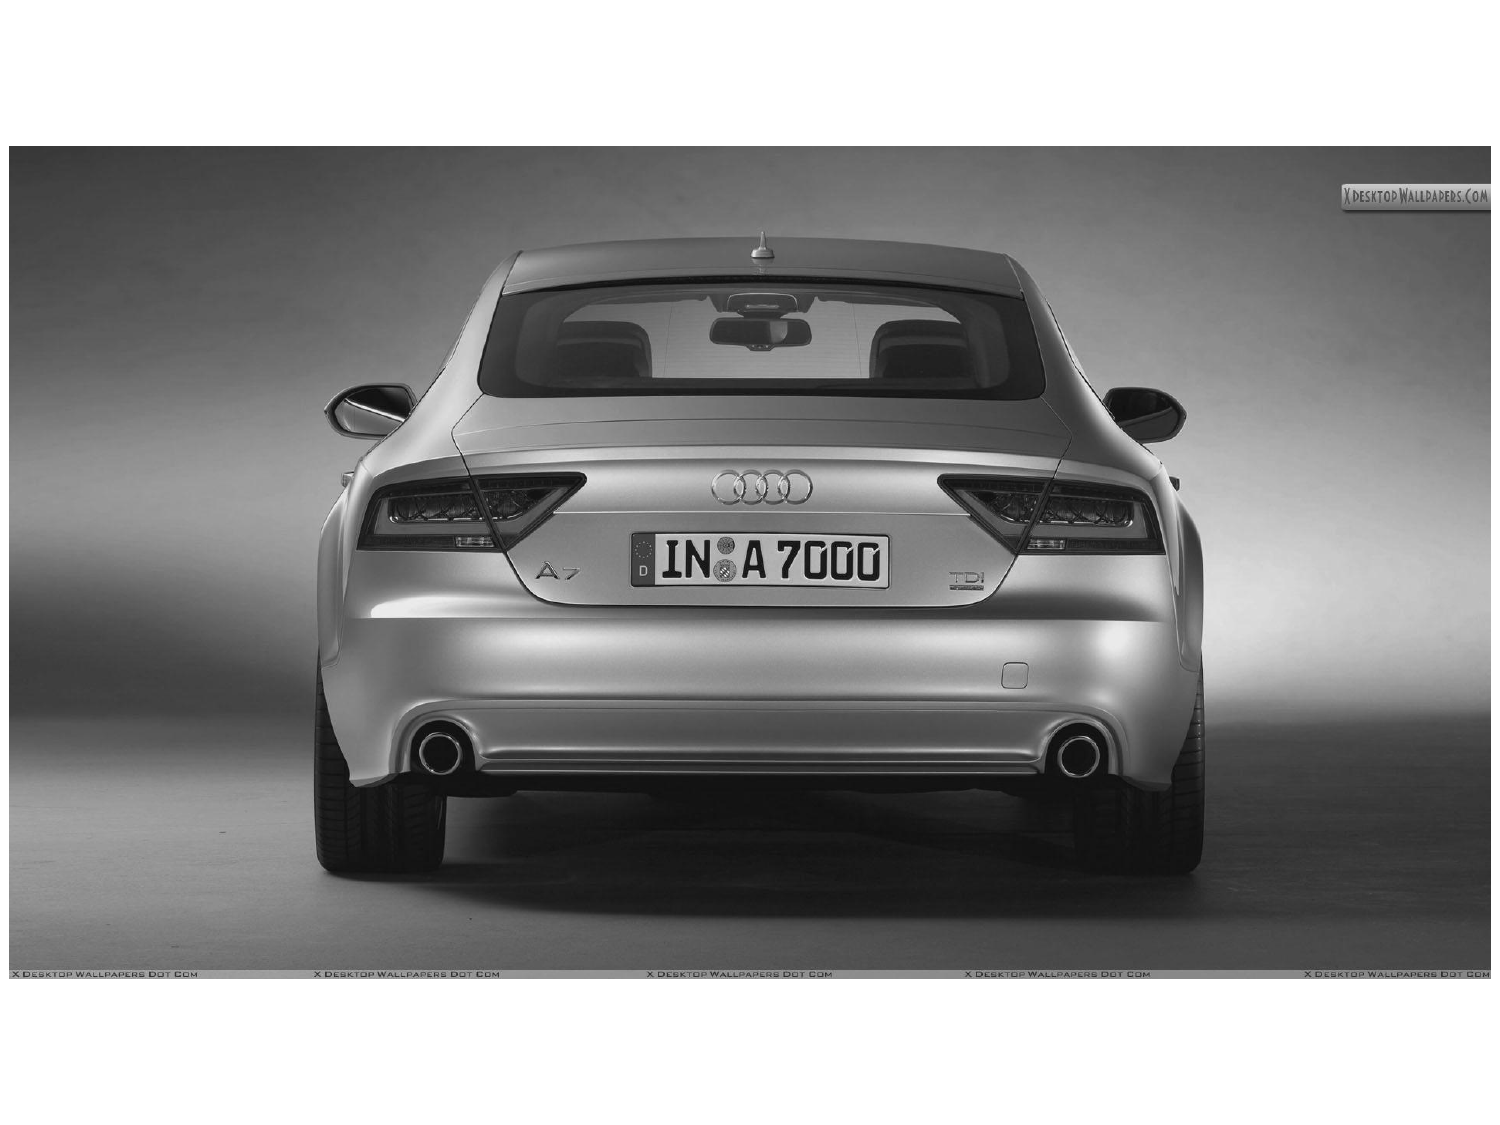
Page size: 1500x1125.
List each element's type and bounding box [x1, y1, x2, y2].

picture [9, 145, 1491, 979]
